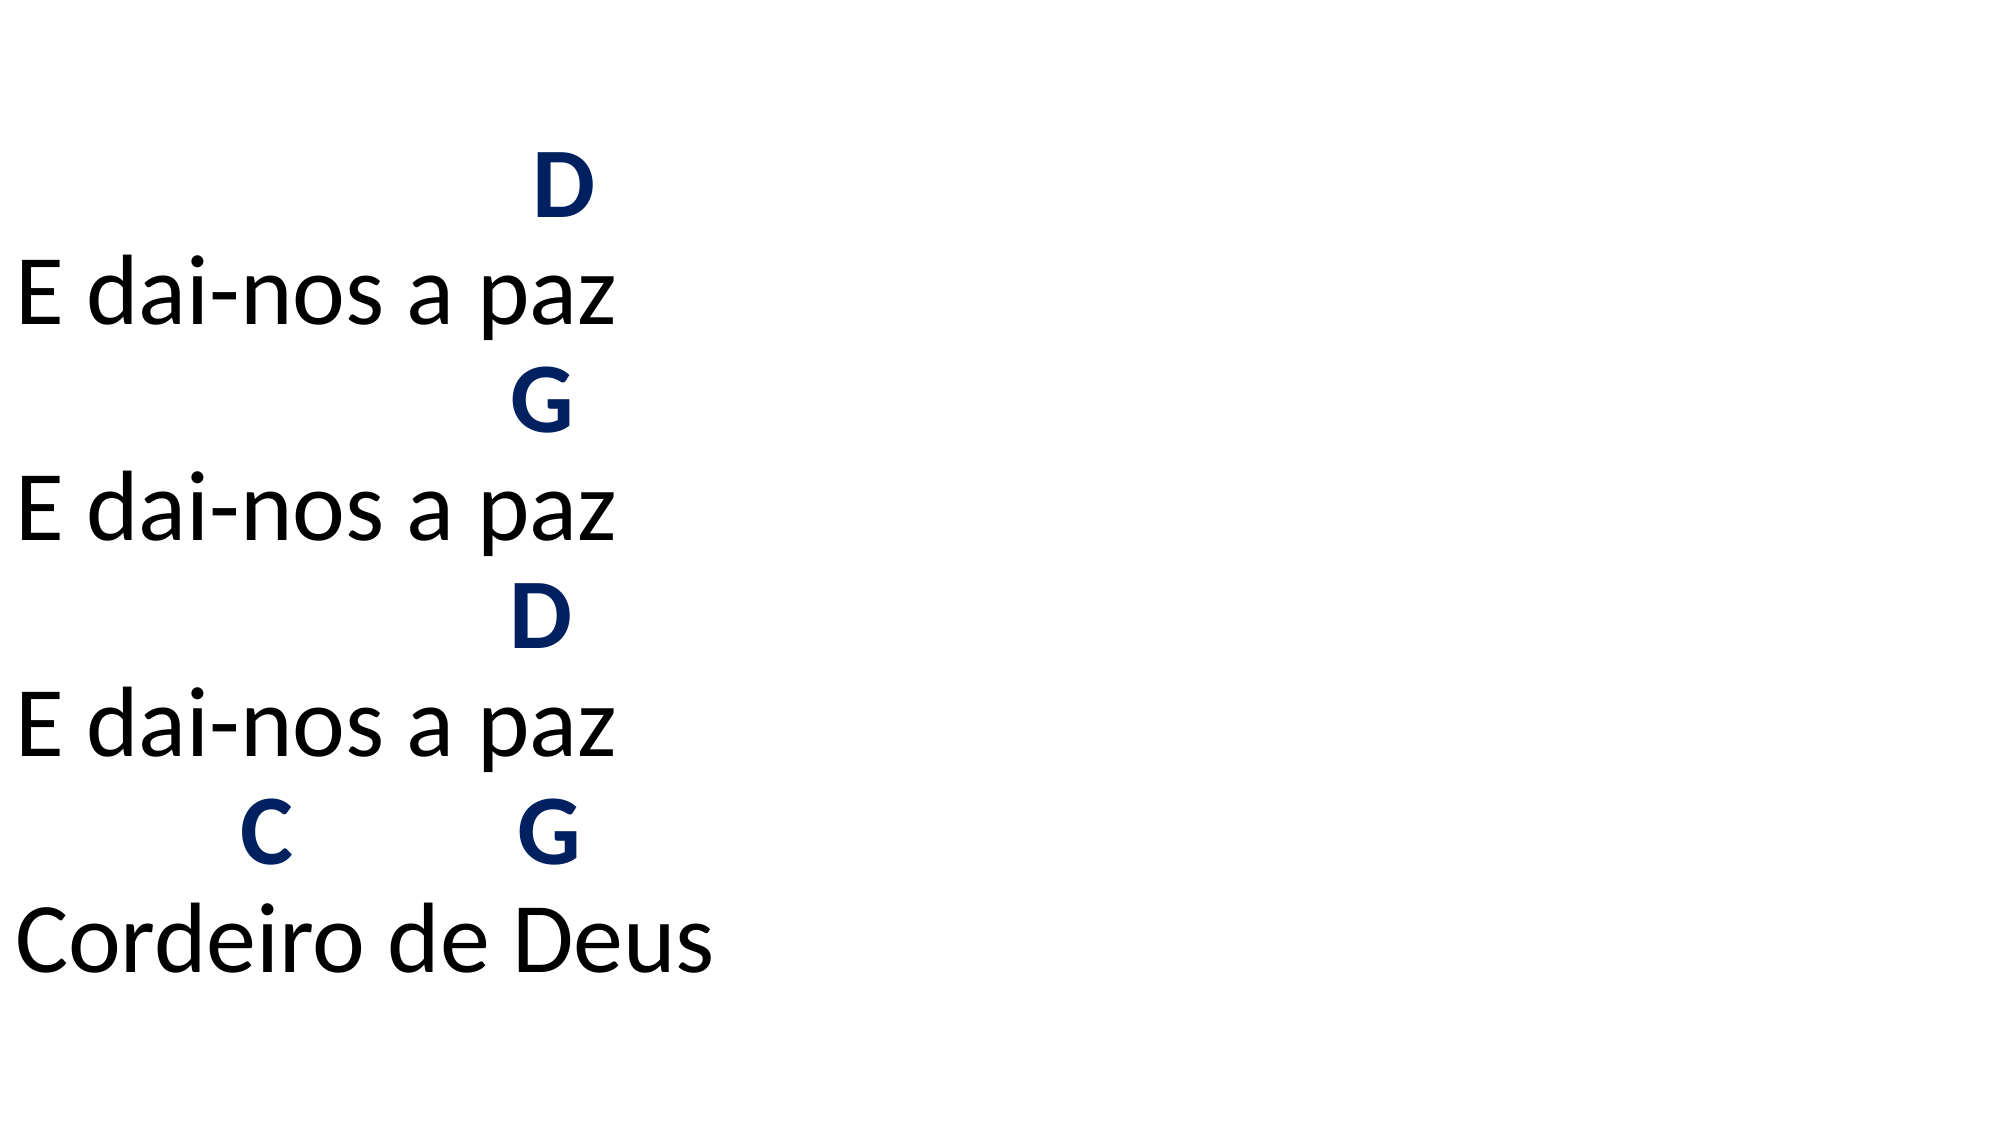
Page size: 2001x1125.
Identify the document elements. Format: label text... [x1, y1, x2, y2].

title D E dai-nos a paz G E dai-nos a paz D E dai-nos a paz C G Cordeiro de Deus [0, 0, 2000, 1125]
